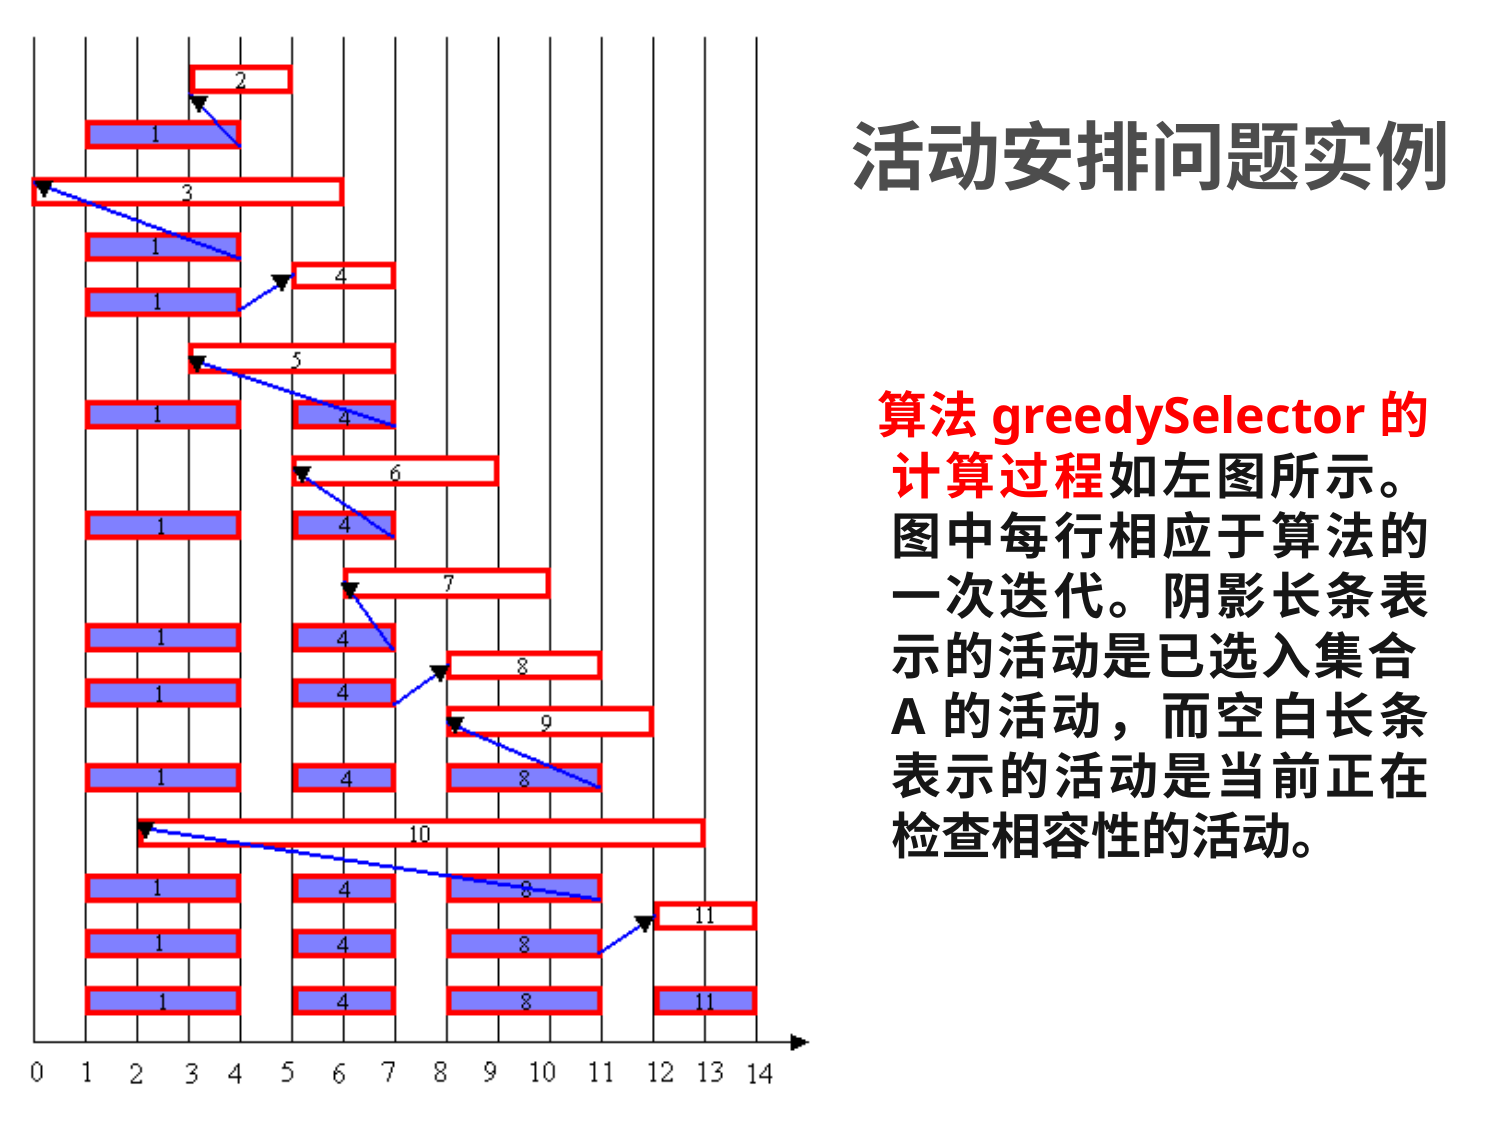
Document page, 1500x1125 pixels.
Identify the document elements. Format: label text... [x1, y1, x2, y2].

title 活动安排问题实例 [844, 101, 1500, 342]
list 算法greedySelector的计算过程如左图所示。图中每行相应于算法的一次迭代。阴影长条表示的活动是已选入集合A的活动，而空白长条表示的活动是当前正在检查相容性的活动。 [844, 367, 1445, 981]
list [17, 30, 839, 1109]
